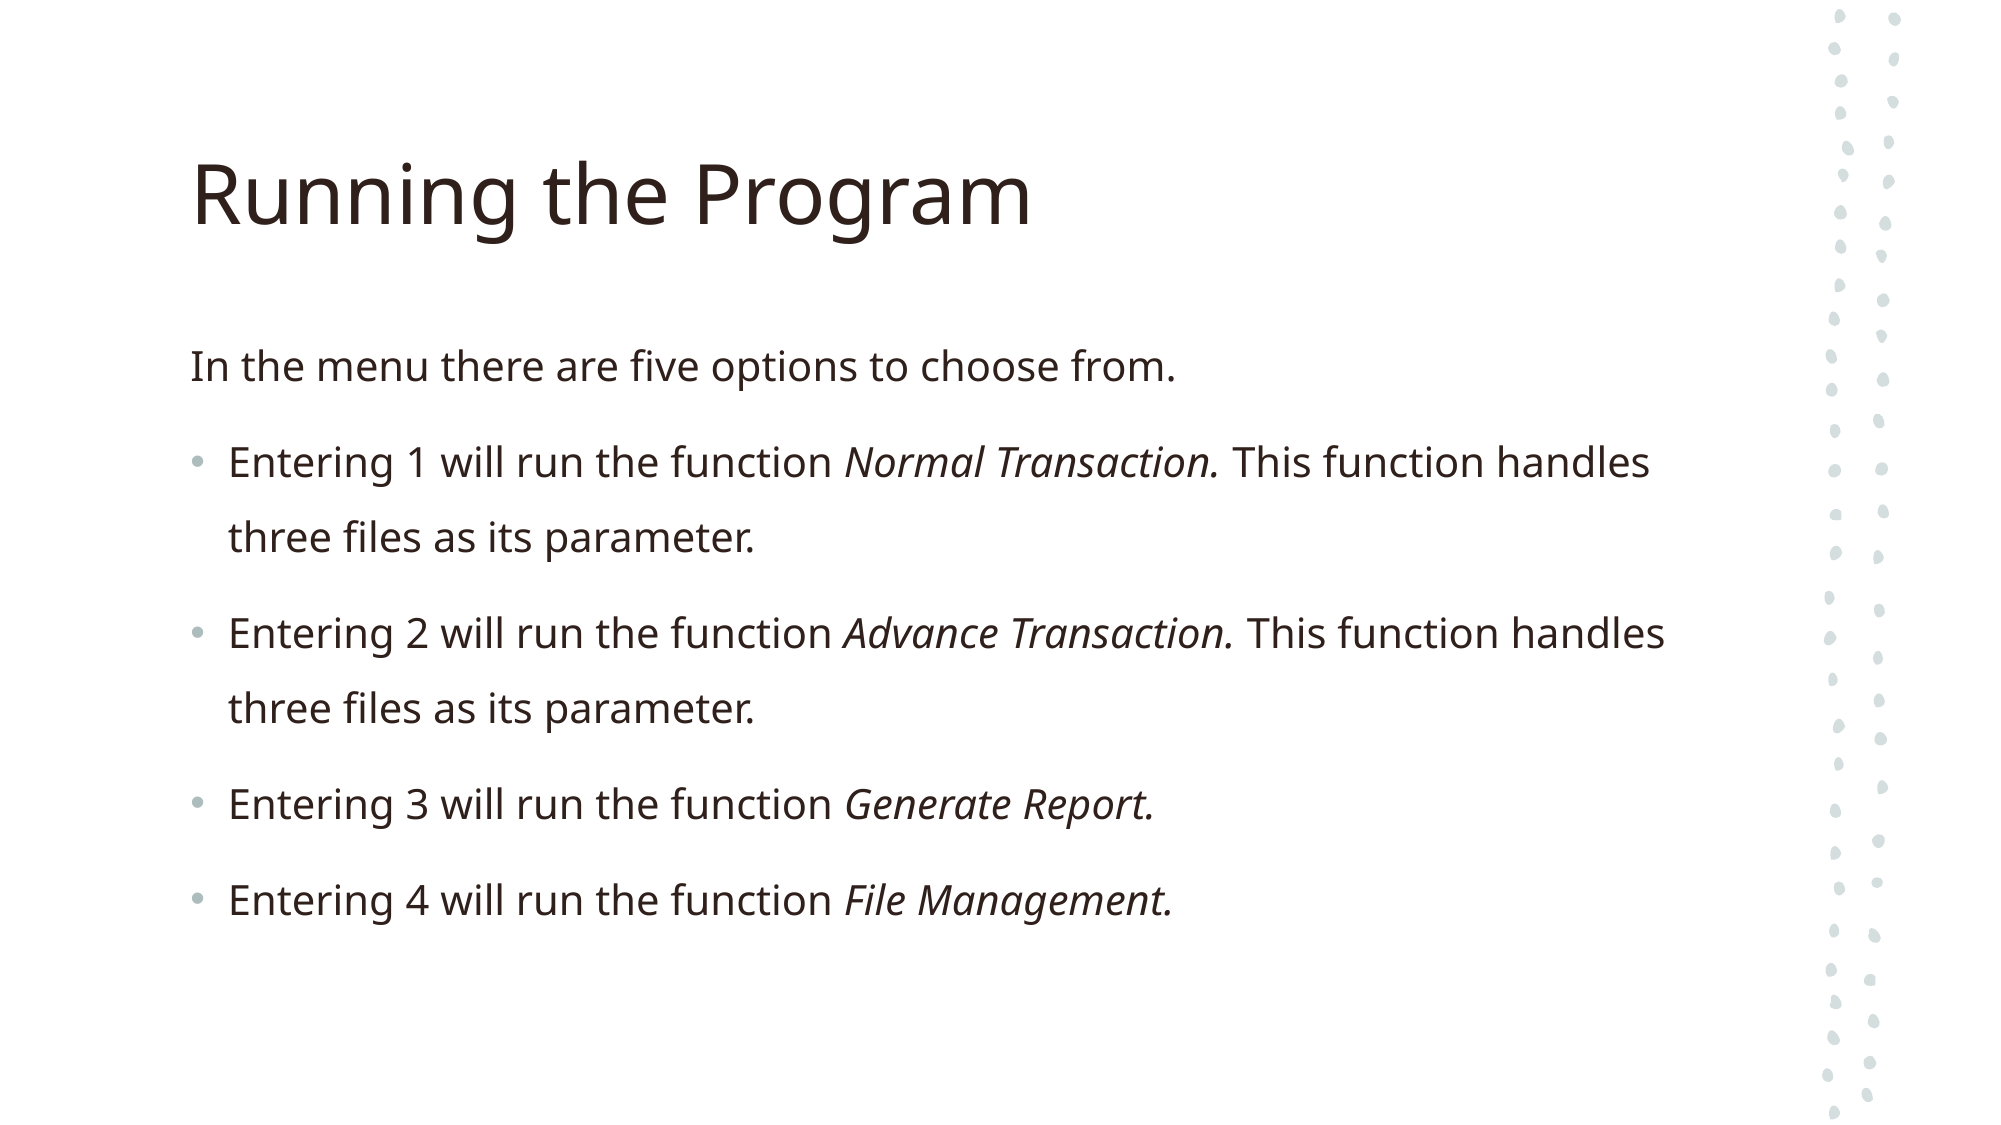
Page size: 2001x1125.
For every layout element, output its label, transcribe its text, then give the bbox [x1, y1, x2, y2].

list In the menu there are five options to choose from. Entering 1 will run the function Normal Transaction. This function handles three files as its parameter. Entering 2 will run the function Advance Transaction. This function handles three files as its parameter. Entering 3 will run the function Generate Report. Entering 4 will run the function File Management. [175, 307, 1756, 1022]
title Running the Program [175, 82, 1756, 300]
